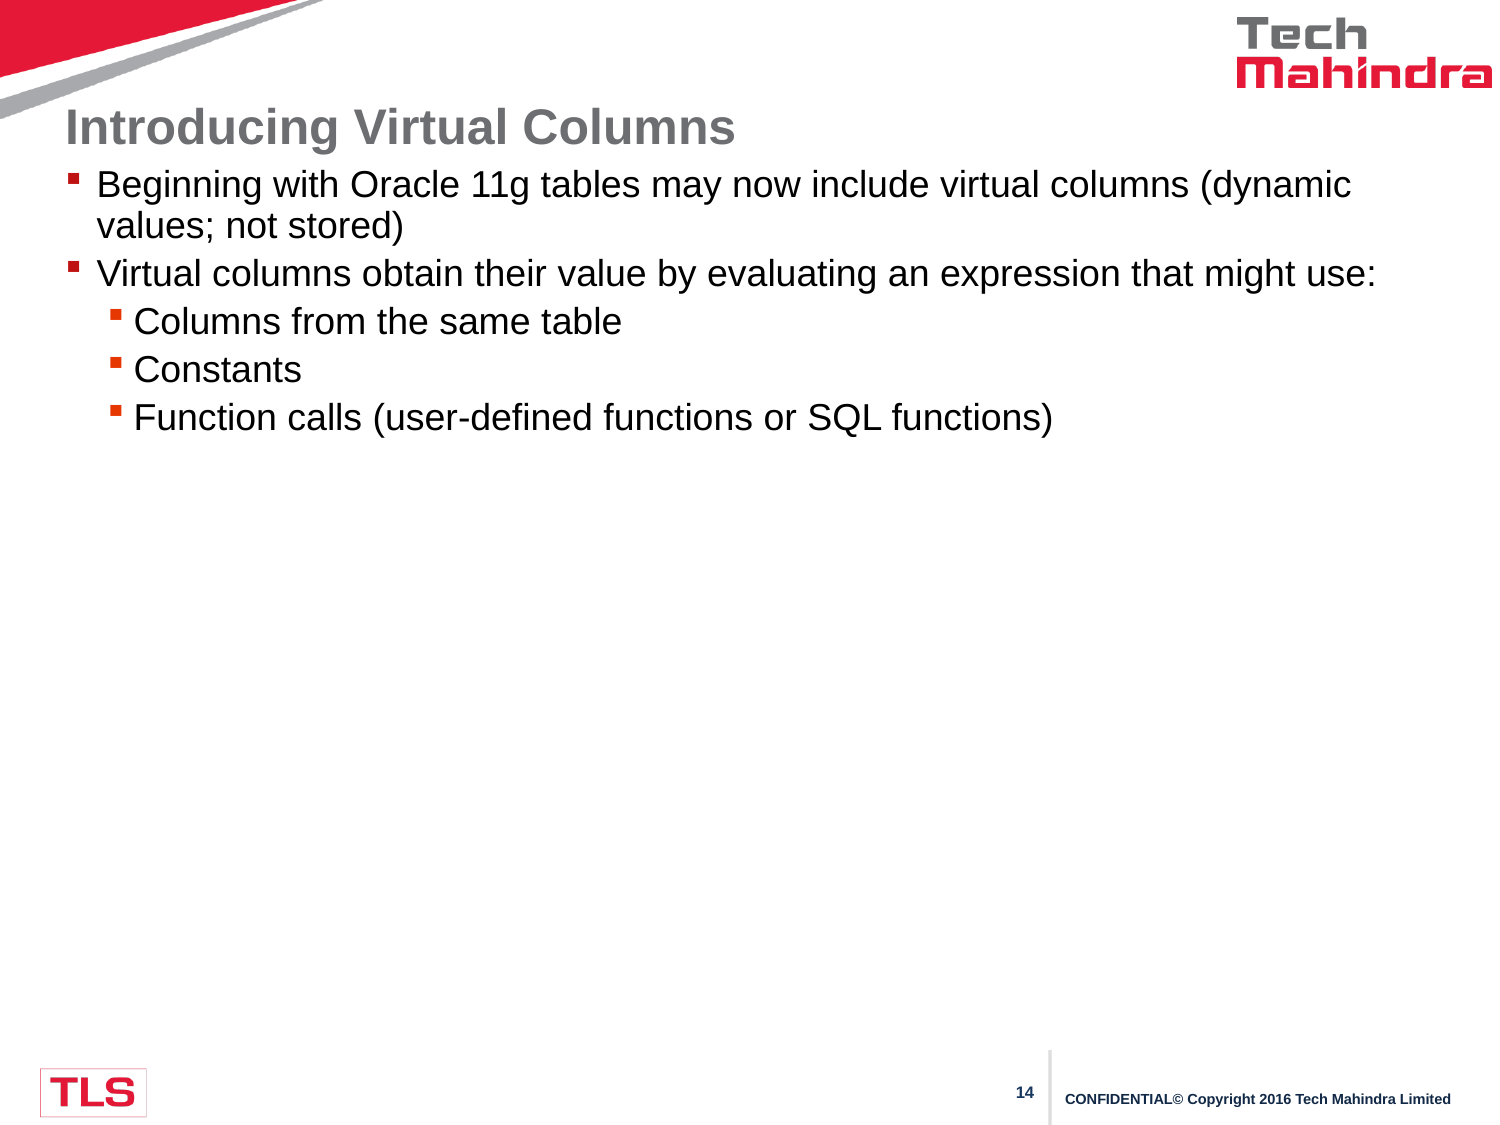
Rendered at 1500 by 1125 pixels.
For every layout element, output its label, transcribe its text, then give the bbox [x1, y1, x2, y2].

picture [0, 0, 325, 119]
footer CONFIDENTIAL© Copyright 2016 Tech Mahindra Limited [1050, 1080, 1488, 1118]
picture [38, 1066, 147, 1118]
picture [1237, 17, 1492, 88]
title Introducing Virtual Columns [50, 90, 1150, 158]
list Beginning with Oracle 11g tables may now include virtual columns (dynamic values; not stored) Virtual columns obtain their value by evaluating an expression that might use: Columns from the same table Constants Function calls (user-defined functions or SQL functions) [50, 158, 1425, 1059]
